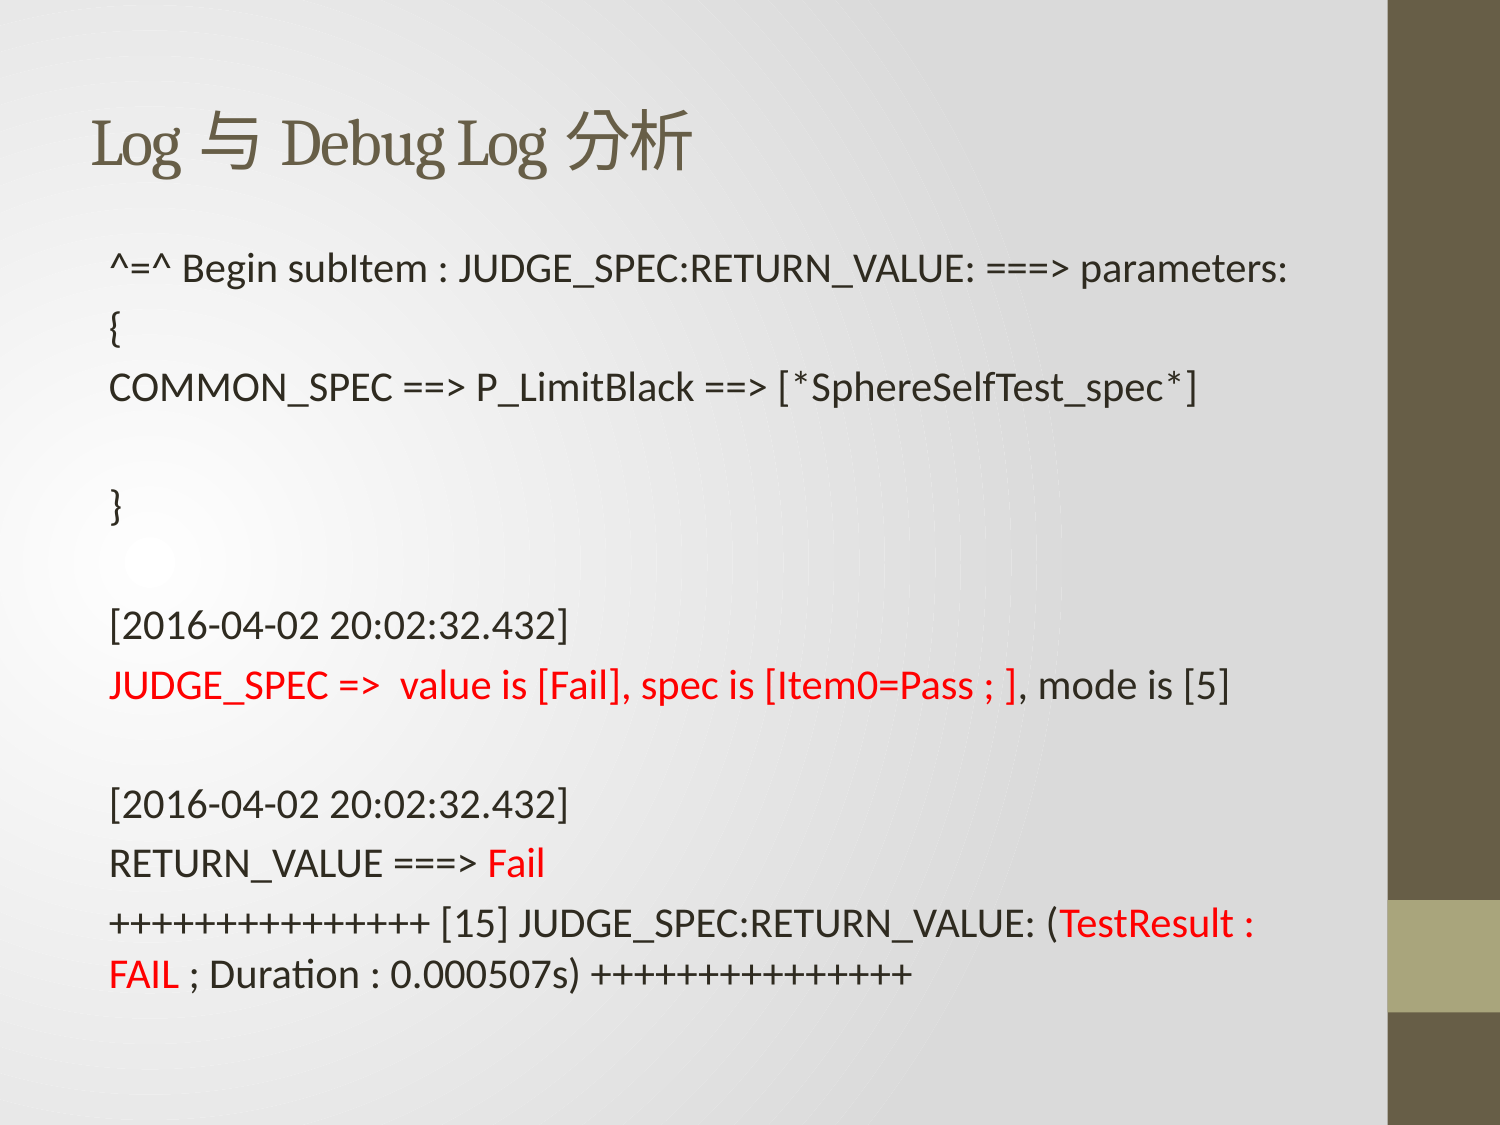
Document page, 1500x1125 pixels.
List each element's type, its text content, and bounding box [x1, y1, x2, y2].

title Log与Debug Log分析 [75, 45, 1325, 232]
list ^=^ Begin subItem : JUDGE_SPEC:RETURN_VALUE: ===> parameters: { COMMON_SPEC ==> P_LimitBlack ==> [*SphereSelfTest_spec*] } [2016-04-02 20:02:32.432] JUDGE_SPEC => value is [Fail], spec is [Item0=Pass ; ], mode is [5] [2016-04-02 20:02:32.432] RETURN_VALUE ===> Fail +++++++++++++++ [15] JUDGE_SPEC:RETURN_VALUE: (TestResult : FAIL ; Duration : 0.000507s) +++++++++++++++ [75, 232, 1325, 1050]
